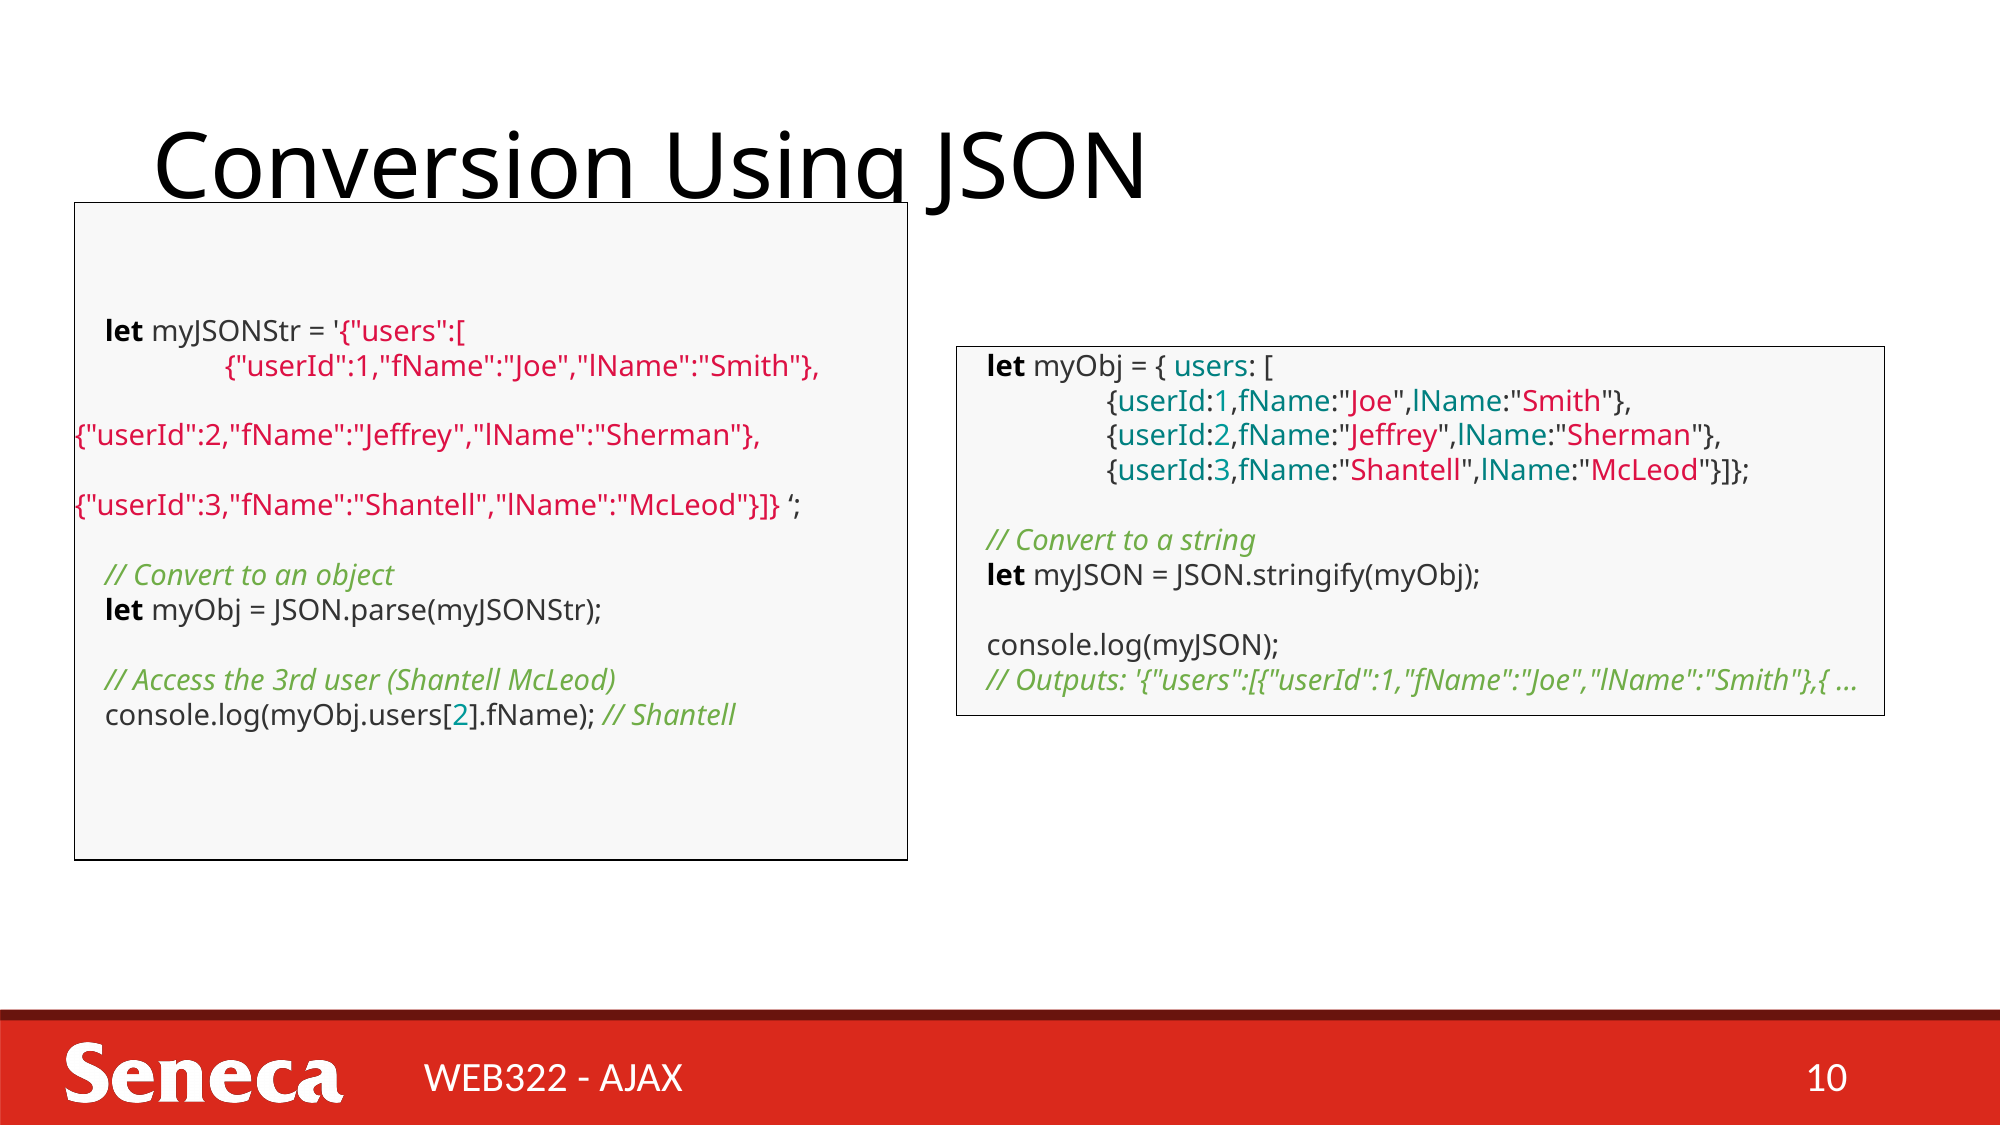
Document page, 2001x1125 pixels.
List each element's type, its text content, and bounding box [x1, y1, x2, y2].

footer WEB322 - AJAX [409, 1042, 1641, 1103]
title Conversion Using JSON [137, 59, 1863, 278]
slide_number 10 [1717, 1042, 1863, 1103]
list let myJSONStr = '{"users":[ {"userId":1,"fName":"Joe","lName":"Smith"}, {"userId":2,"fName":"Jeffrey","lName":"Sherman"}, {"userId":3,"fName":"Shantell","lName":"McLeod"}]} ‘; // Convert to an object let myObj = JSON.parse(myJSONStr); // Access the 3rd user (Shantell McLeod) console.log(myObj.users[2].fName); // Shantell [74, 202, 908, 861]
picture [65, 1042, 344, 1103]
text_box let myObj = { users: [ {userId:1,fName:"Joe",lName:"Smith"}, {userId:2,fName:"Jeffrey",lName:"Sherman"}, {userId:3,fName:"Shantell",lName:"McLeod"}]}; // Convert to a string let myJSON = JSON.stringify(myObj); console.log(myJSON); // Outputs: '{"users":[{"userId":1,"fName":"Joe","lName":"Smith"},{ … [956, 346, 1885, 716]
